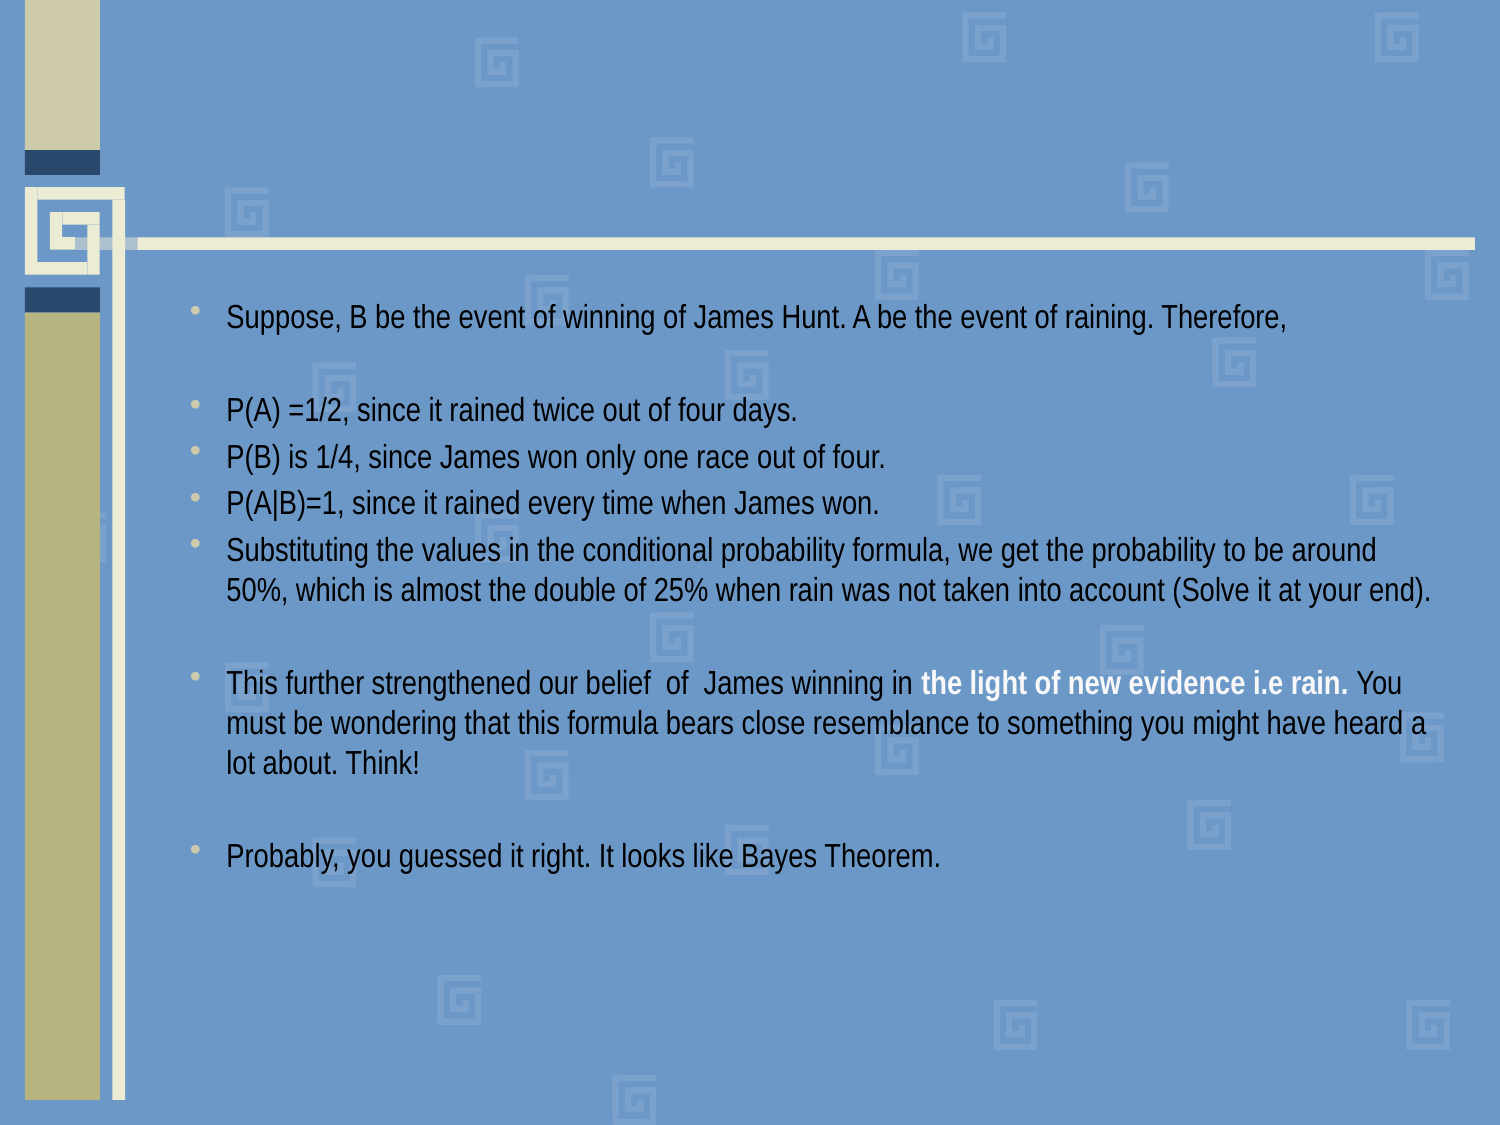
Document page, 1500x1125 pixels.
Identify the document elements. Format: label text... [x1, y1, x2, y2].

list Suppose, B be the event of winning of James Hunt. A be the event of raining. Therefore, P(A) =1/2, since it rained twice out of four days. P(B) is 1/4, since James won only one race out of four. P(A|B)=1, since it rained every time when James won. Substituting the values in the conditional probability formula, we get the probability to be around 50%, which is almost the double of 25% when rain was not taken into account (Solve it at your end). This further strengthened our belief of James winning in the light of new evidence i.e rain. You must be wondering that this formula bears close resemblance to something you might have heard a lot about. Think! Probably, you guessed it right. It looks like Bayes Theorem. [174, 287, 1450, 963]
